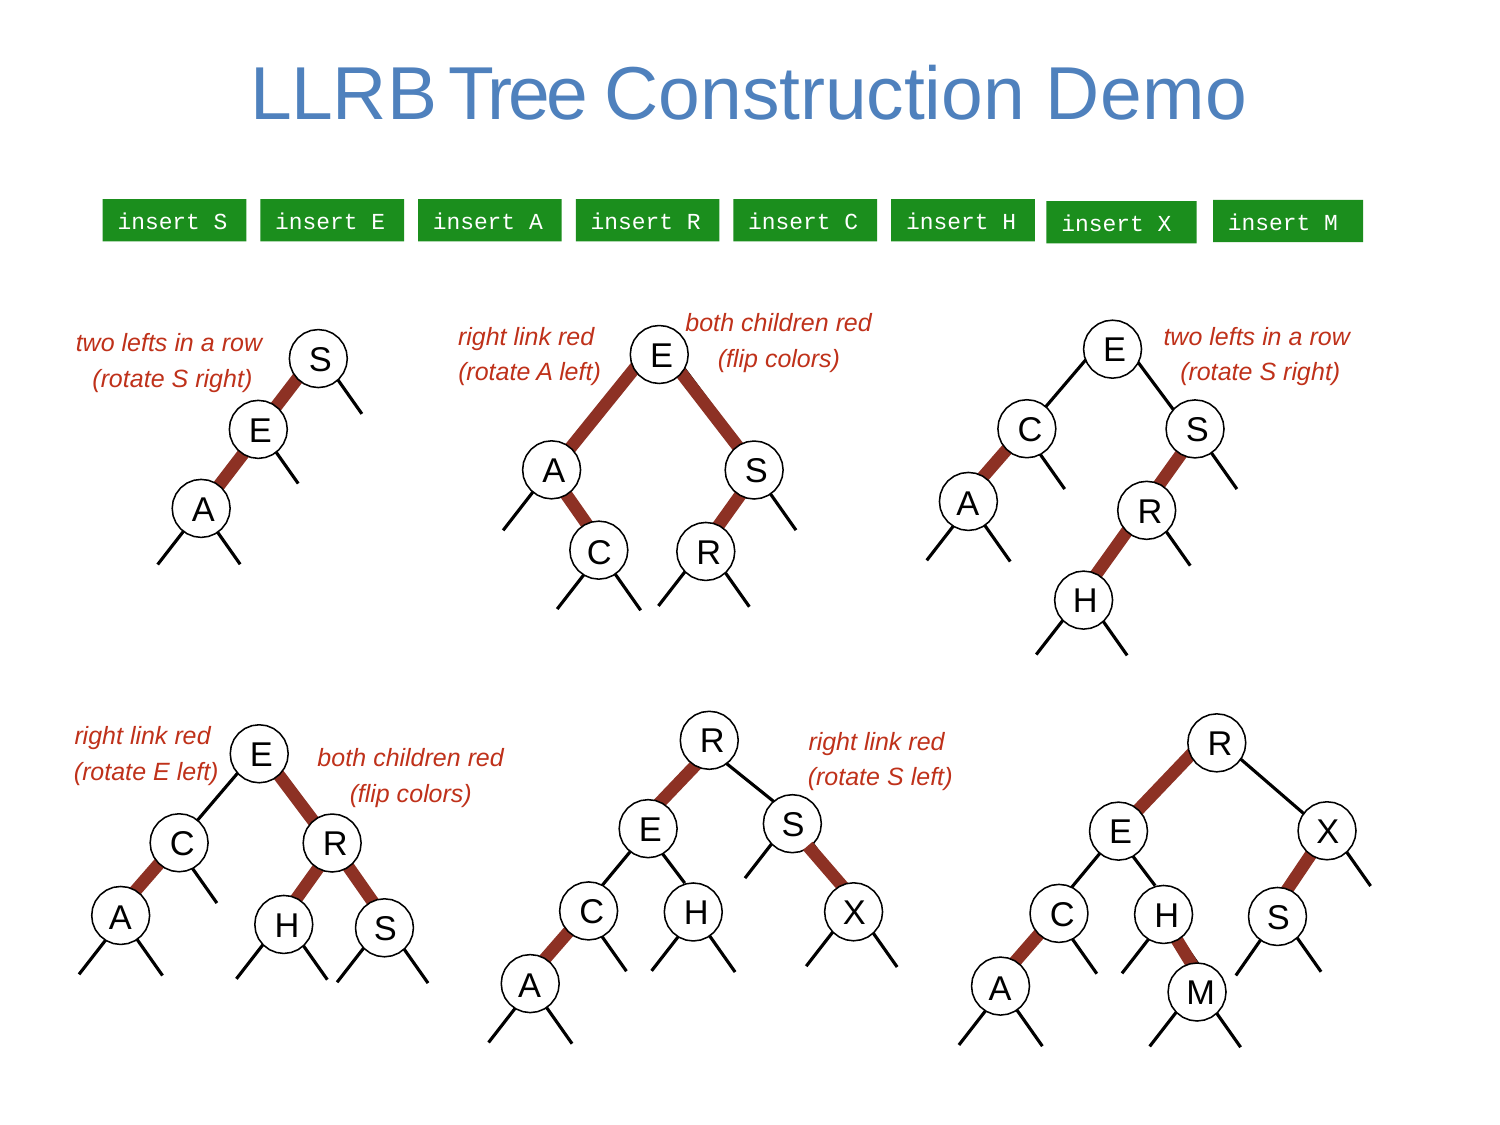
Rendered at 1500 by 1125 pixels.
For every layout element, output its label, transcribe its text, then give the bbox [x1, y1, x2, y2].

text_box S [1183, 405, 1207, 449]
text_box E [246, 405, 270, 449]
text_box [939, 472, 998, 531]
text_box [303, 814, 362, 873]
text_box H [681, 888, 705, 932]
text_box [559, 881, 618, 940]
text_box R [1135, 486, 1159, 530]
text_box [971, 957, 1030, 1016]
text_box [680, 711, 739, 770]
text_box [1089, 802, 1148, 861]
text_box S [306, 334, 330, 379]
text_box [1166, 399, 1225, 458]
text_box [91, 886, 150, 945]
text_box [824, 882, 883, 941]
text_box right link red (rotate A left) [456, 315, 626, 386]
text_box E [247, 729, 271, 774]
text_box A [540, 446, 564, 490]
text_box R [694, 527, 718, 571]
text_box S [1264, 892, 1288, 936]
text_box C [167, 819, 191, 863]
text_box S [371, 904, 395, 948]
text_box [254, 895, 313, 954]
text_box insert H [891, 199, 1035, 242]
text_box C [1015, 404, 1039, 449]
text_box two lefts in a row (rotate S right) [73, 321, 294, 392]
text_box X [1314, 806, 1338, 851]
text_box C [1047, 889, 1071, 933]
text_box [1030, 884, 1088, 943]
text_box [242, 724, 289, 783]
text_box [1134, 885, 1193, 944]
text_box H [1070, 576, 1094, 620]
text_box insert E [260, 199, 405, 242]
text_box R [1205, 719, 1229, 763]
text_box R [320, 819, 344, 863]
text_box [1298, 801, 1357, 860]
text_box [664, 882, 723, 941]
text_box [569, 521, 628, 580]
text_box [725, 441, 784, 500]
text_box [1187, 713, 1246, 772]
text_box [1117, 481, 1176, 540]
text_box [1168, 963, 1227, 1022]
text_box both children red (flip colors) [684, 305, 895, 373]
text_box [630, 325, 684, 384]
text_box [294, 329, 348, 388]
text_box A [516, 961, 539, 1005]
text_box [355, 898, 414, 957]
text_box C [577, 887, 601, 931]
text_box insert M [1213, 199, 1364, 243]
text_box [676, 522, 735, 581]
text_box [501, 954, 560, 1013]
text_box C [584, 527, 608, 572]
text_box S [779, 799, 803, 844]
text_box insert A [418, 199, 562, 242]
text_box S [742, 446, 766, 490]
text_box insert C [733, 199, 878, 242]
text_box [1248, 887, 1307, 946]
text_box [229, 400, 288, 459]
text_box [997, 399, 1056, 458]
text_box both children red (flip colors) [316, 741, 527, 808]
text_box M [1184, 968, 1208, 1012]
text_box E [1101, 325, 1124, 369]
title LLRB Tree Construction Demo [74, 0, 1424, 183]
text_box right link red (rotate S left) [806, 720, 976, 791]
text_box two lefts in a row (rotate S right) [1161, 315, 1381, 386]
text_box E [647, 330, 671, 374]
text_box H [1152, 890, 1176, 934]
text_box A [986, 963, 1010, 1007]
text_box A [954, 479, 978, 523]
text_box A [106, 893, 130, 937]
text_box insert S [102, 199, 247, 242]
text_box insert X [1046, 201, 1197, 244]
text_box A [189, 484, 213, 528]
text_box [522, 440, 581, 499]
text_box [763, 794, 822, 853]
text_box [150, 813, 209, 872]
text_box E [636, 804, 660, 849]
text_box [1083, 320, 1142, 379]
text_box E [1107, 807, 1131, 851]
text_box [172, 479, 231, 538]
text_box insert R [575, 199, 720, 242]
text_box [619, 799, 678, 858]
text_box right link red (rotate E left) [72, 714, 242, 786]
text_box R [697, 716, 721, 760]
text_box H [272, 900, 296, 944]
text_box X [840, 888, 864, 932]
text_box [1054, 571, 1113, 630]
